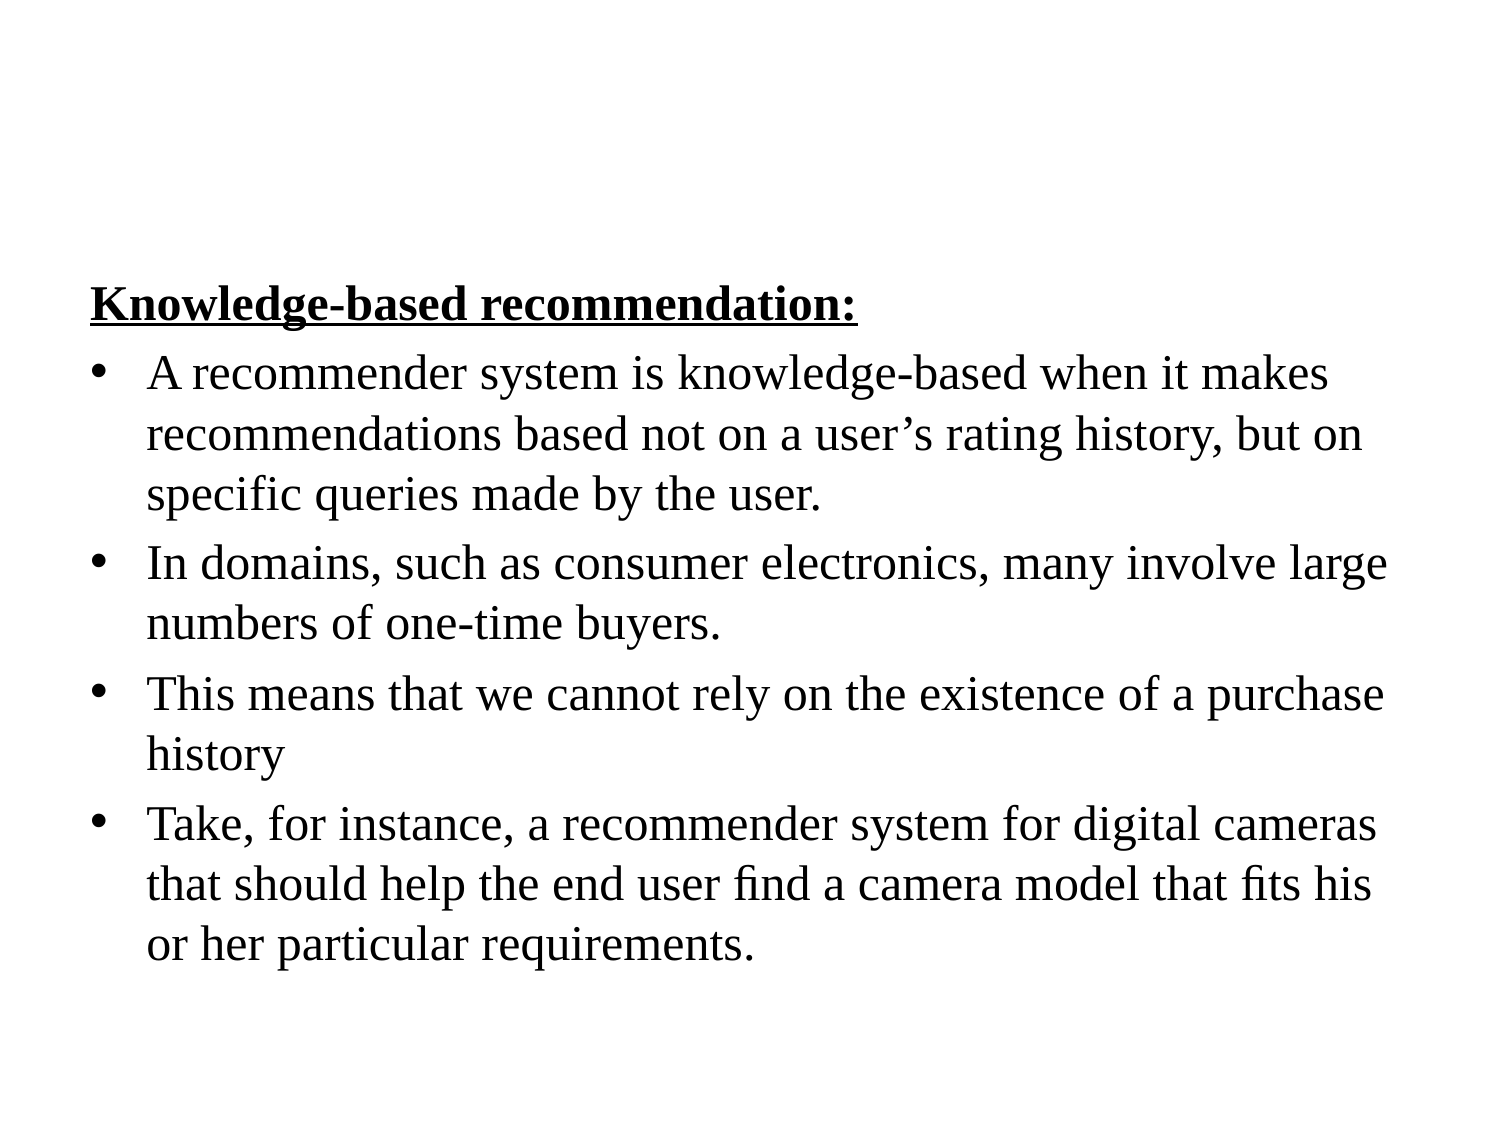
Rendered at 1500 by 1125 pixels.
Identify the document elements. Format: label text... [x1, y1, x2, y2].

list Knowledge-based recommendation: A recommender system is knowledge-based when it makes recommendations based not on a user’s rating history, but on specific queries made by the user. In domains, such as consumer electronics, many involve large numbers of one-time buyers. This means that we cannot rely on the existence of a purchase history Take, for instance, a recommender system for digital cameras that should help the end user ﬁnd a camera model that ﬁts his or her particular requirements. [75, 262, 1425, 1005]
